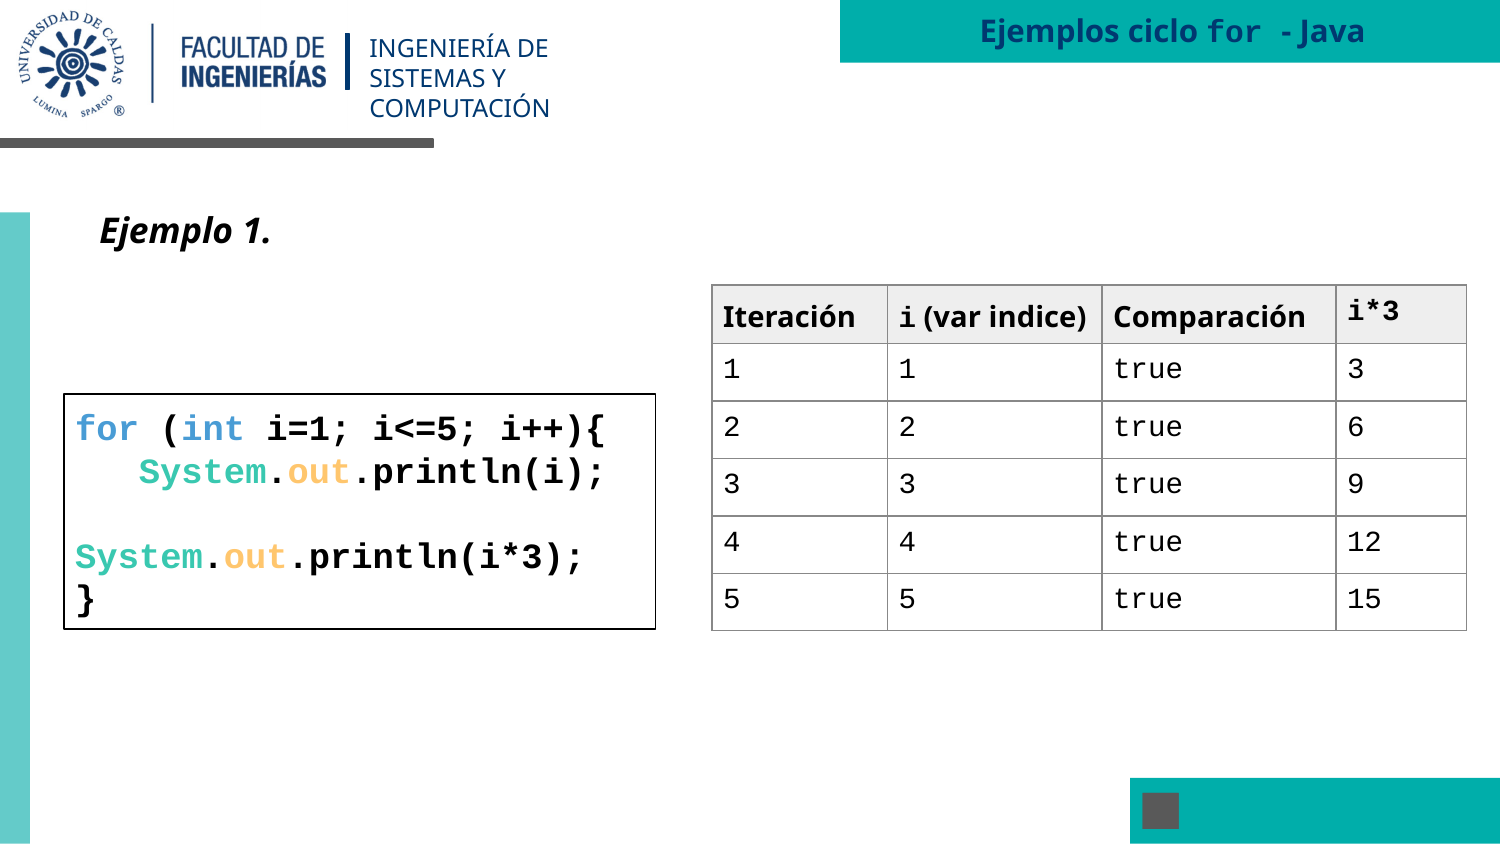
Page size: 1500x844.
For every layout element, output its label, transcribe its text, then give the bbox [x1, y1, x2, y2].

table_cell true [1103, 459, 1335, 515]
table_cell true [1103, 517, 1335, 573]
text_box [0, 212, 30, 844]
text_box [0, 138, 433, 148]
text_box [1130, 777, 1500, 844]
table_header i (var indice) [888, 286, 1101, 343]
table_cell 3 [888, 459, 1101, 515]
text_box Ejemplo 1. [88, 196, 1408, 262]
table_cell 15 [1337, 574, 1466, 630]
table_cell 1 [713, 344, 887, 400]
table_cell 2 [713, 402, 887, 458]
text_box INGENIERÍA DE SISTEMAS Y COMPUTACIÓN [358, 21, 631, 134]
text_box [840, 0, 1500, 63]
table_cell 9 [1337, 459, 1466, 515]
table_cell 5 [888, 574, 1101, 630]
table_header Comparación [1103, 286, 1335, 343]
table_cell 3 [1337, 344, 1466, 400]
table_cell 4 [713, 517, 887, 573]
table_cell 3 [713, 459, 887, 515]
text_box [1142, 792, 1179, 829]
table_cell true [1103, 574, 1335, 630]
table_header i*3 [1337, 286, 1466, 343]
table_cell true [1103, 402, 1335, 458]
table_cell 1 [888, 344, 1101, 400]
table_cell 5 [713, 574, 887, 630]
picture [0, 0, 348, 130]
text_box for (int i=1; i<=5; i++){ System.out.println(i); System.out.println(i*3); } [63, 393, 656, 629]
text_box Ejemplos ciclo for - Java [847, 0, 1499, 60]
table_cell 4 [888, 517, 1101, 573]
table_cell true [1103, 344, 1335, 400]
table_cell 6 [1337, 402, 1466, 458]
table_cell 12 [1337, 517, 1466, 573]
table_cell 2 [888, 402, 1101, 458]
table_header Iteración [713, 286, 887, 343]
